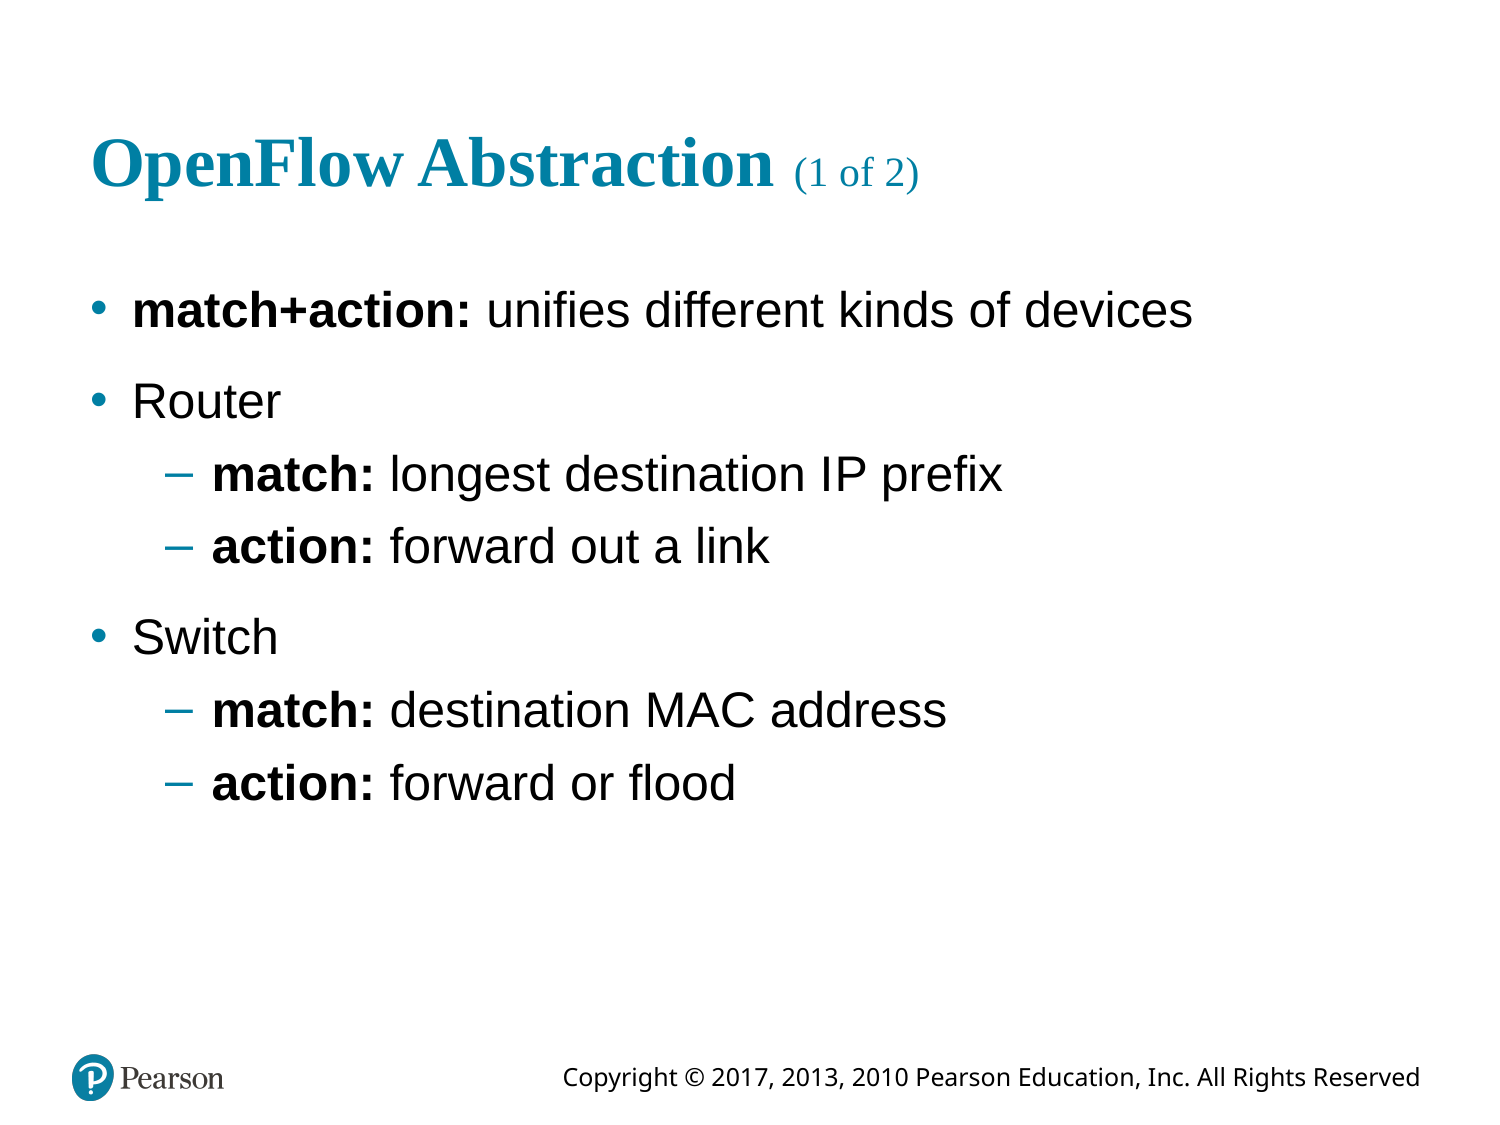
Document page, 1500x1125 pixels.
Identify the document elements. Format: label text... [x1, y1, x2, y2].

picture [72, 1054, 88, 1070]
list match+action: unifies different kinds of devices Router match: longest destination I P prefix action: forward out a link Switch match: destination MAC address action: forward or flood [75, 262, 1425, 1005]
picture [80, 1063, 106, 1088]
picture [72, 1087, 83, 1101]
picture [98, 1054, 224, 1101]
title OpenFlow Abstraction (1 of 2) [75, 35, 1425, 216]
